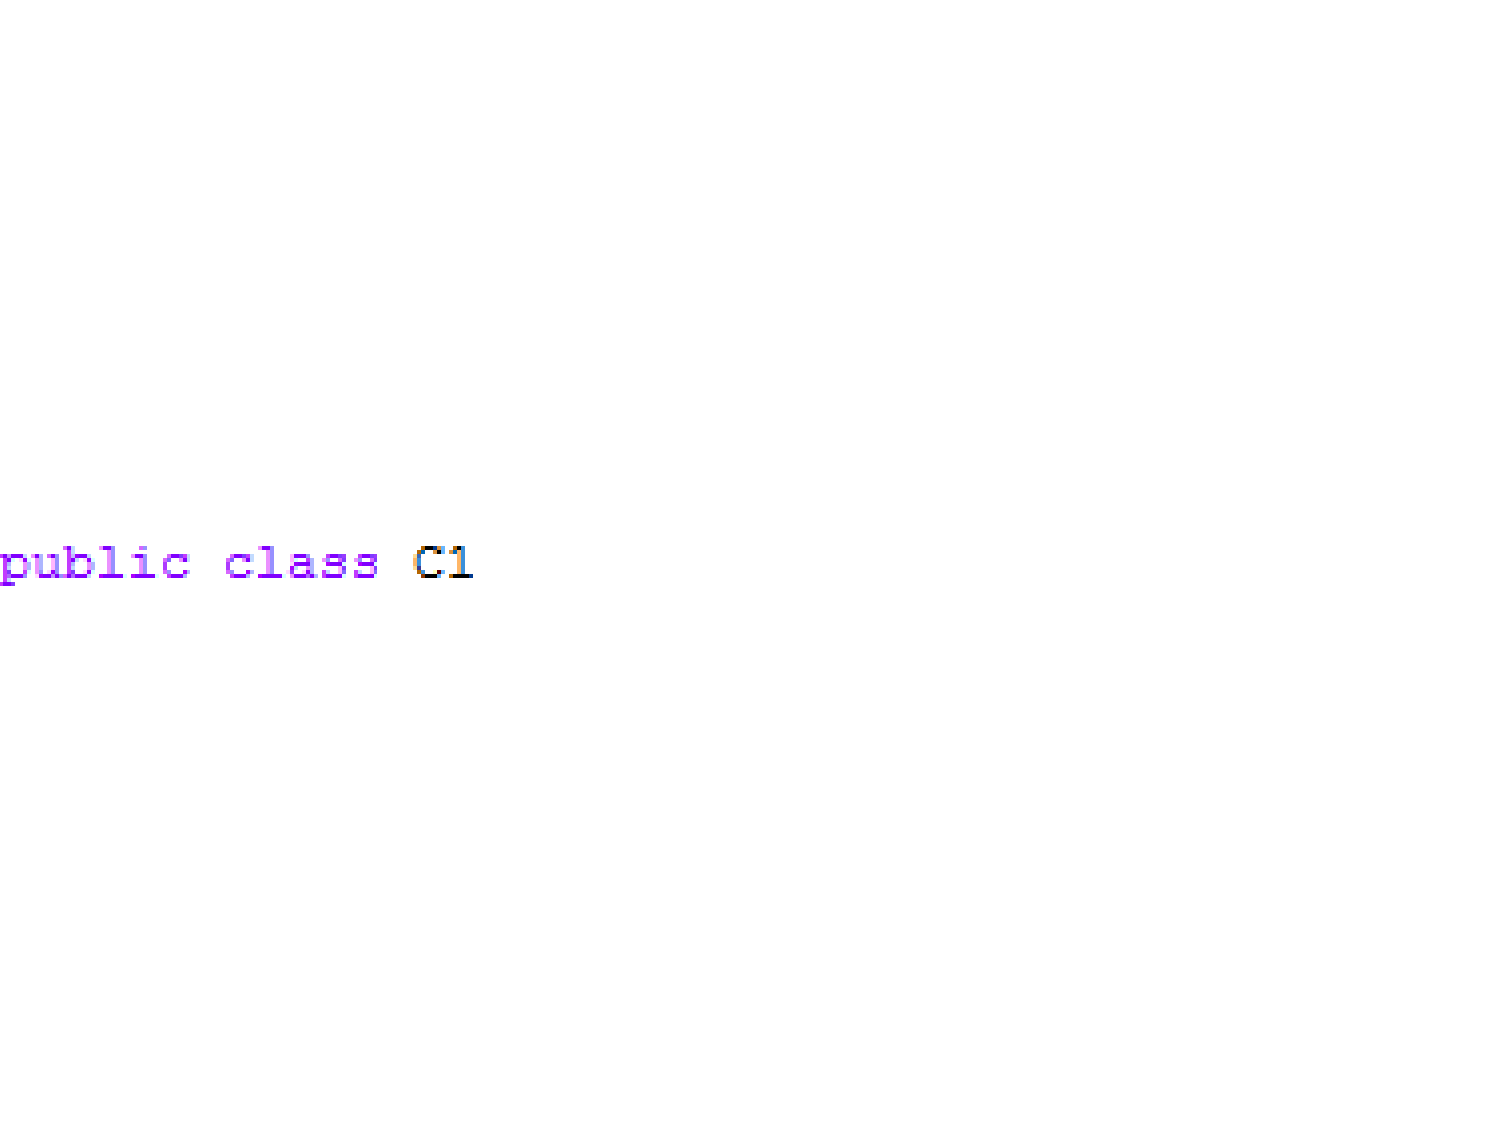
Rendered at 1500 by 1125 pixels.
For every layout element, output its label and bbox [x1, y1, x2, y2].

list [0, 510, 1500, 615]
